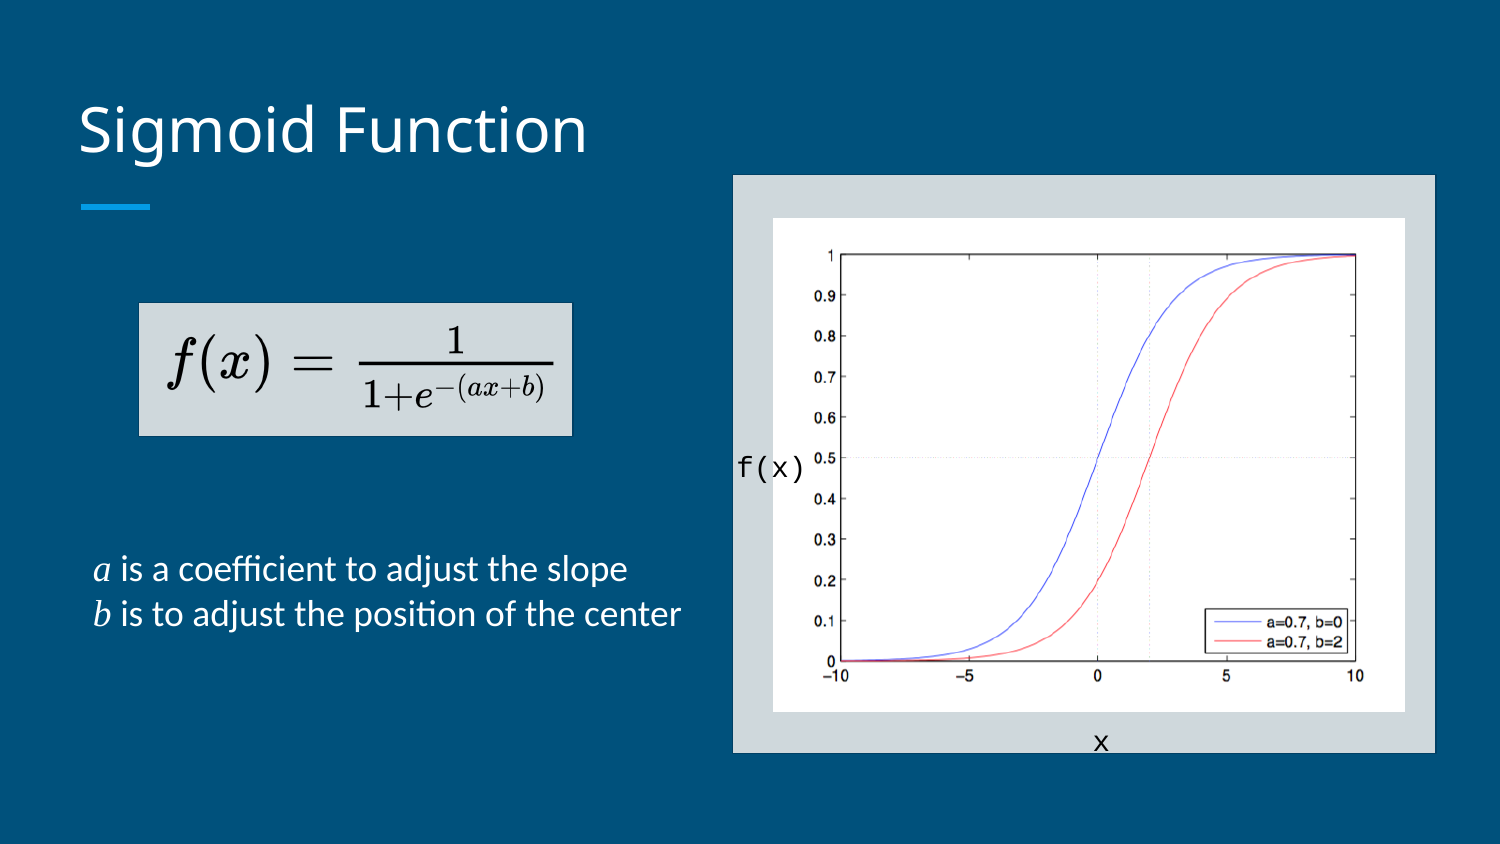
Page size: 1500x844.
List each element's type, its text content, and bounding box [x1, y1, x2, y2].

title Sigmoid Function [63, 75, 1437, 188]
text_box f(x) [718, 427, 767, 503]
text_box x [1047, 721, 1155, 777]
text_box a is a coefficient to adjust the slope b is to adjust the position of the center [78, 536, 767, 643]
picture [772, 218, 1405, 712]
text_box [138, 302, 574, 437]
text_box [732, 188, 1437, 754]
picture [163, 322, 560, 417]
